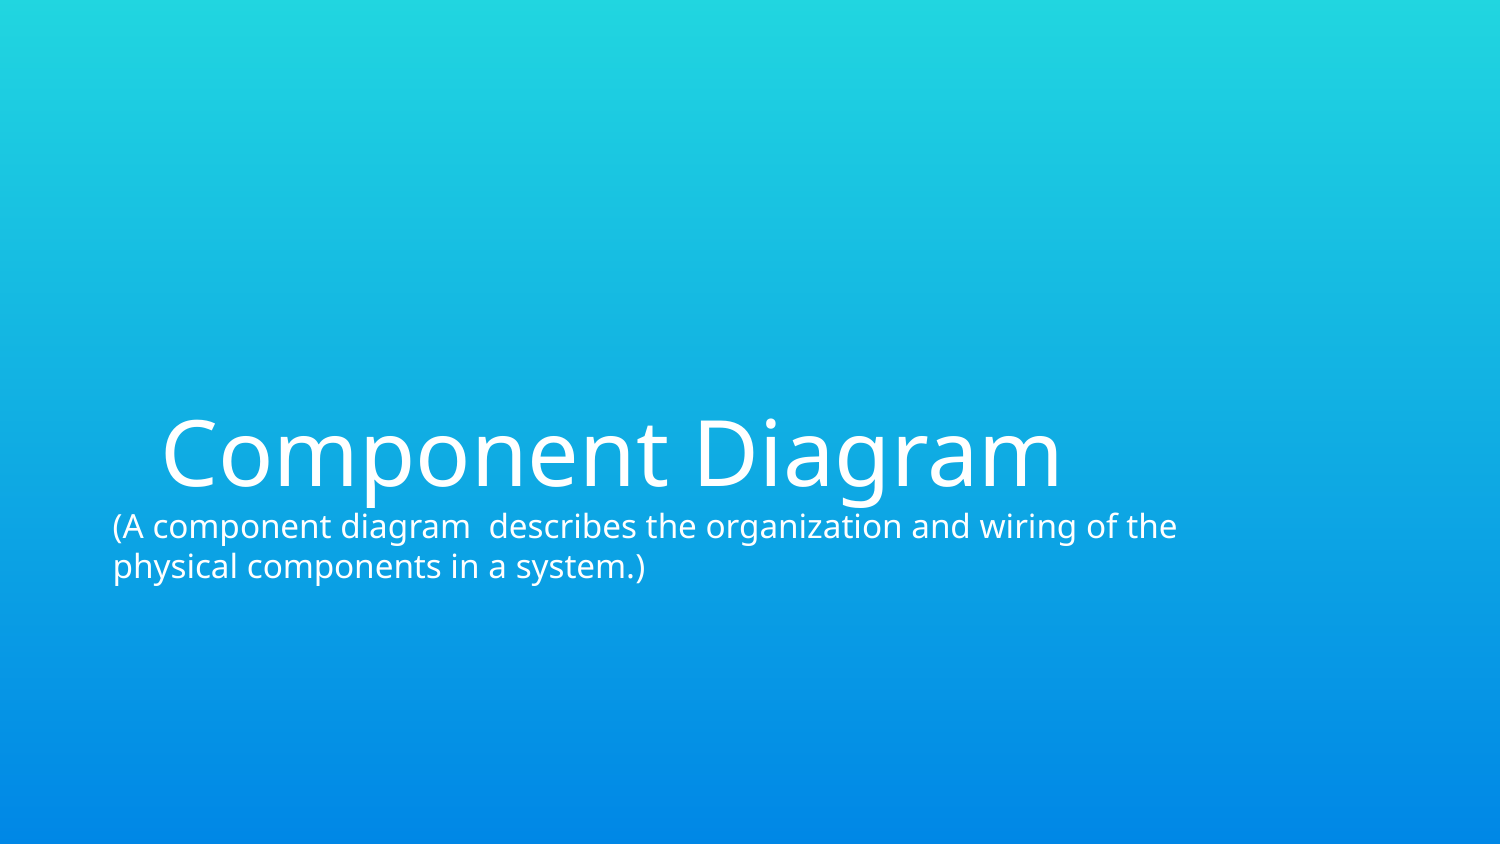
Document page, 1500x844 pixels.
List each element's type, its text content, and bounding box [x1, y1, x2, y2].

title Component Diagram (A component diagram describes the organization and wiring of the physical components in a system.) [97, 203, 1323, 777]
